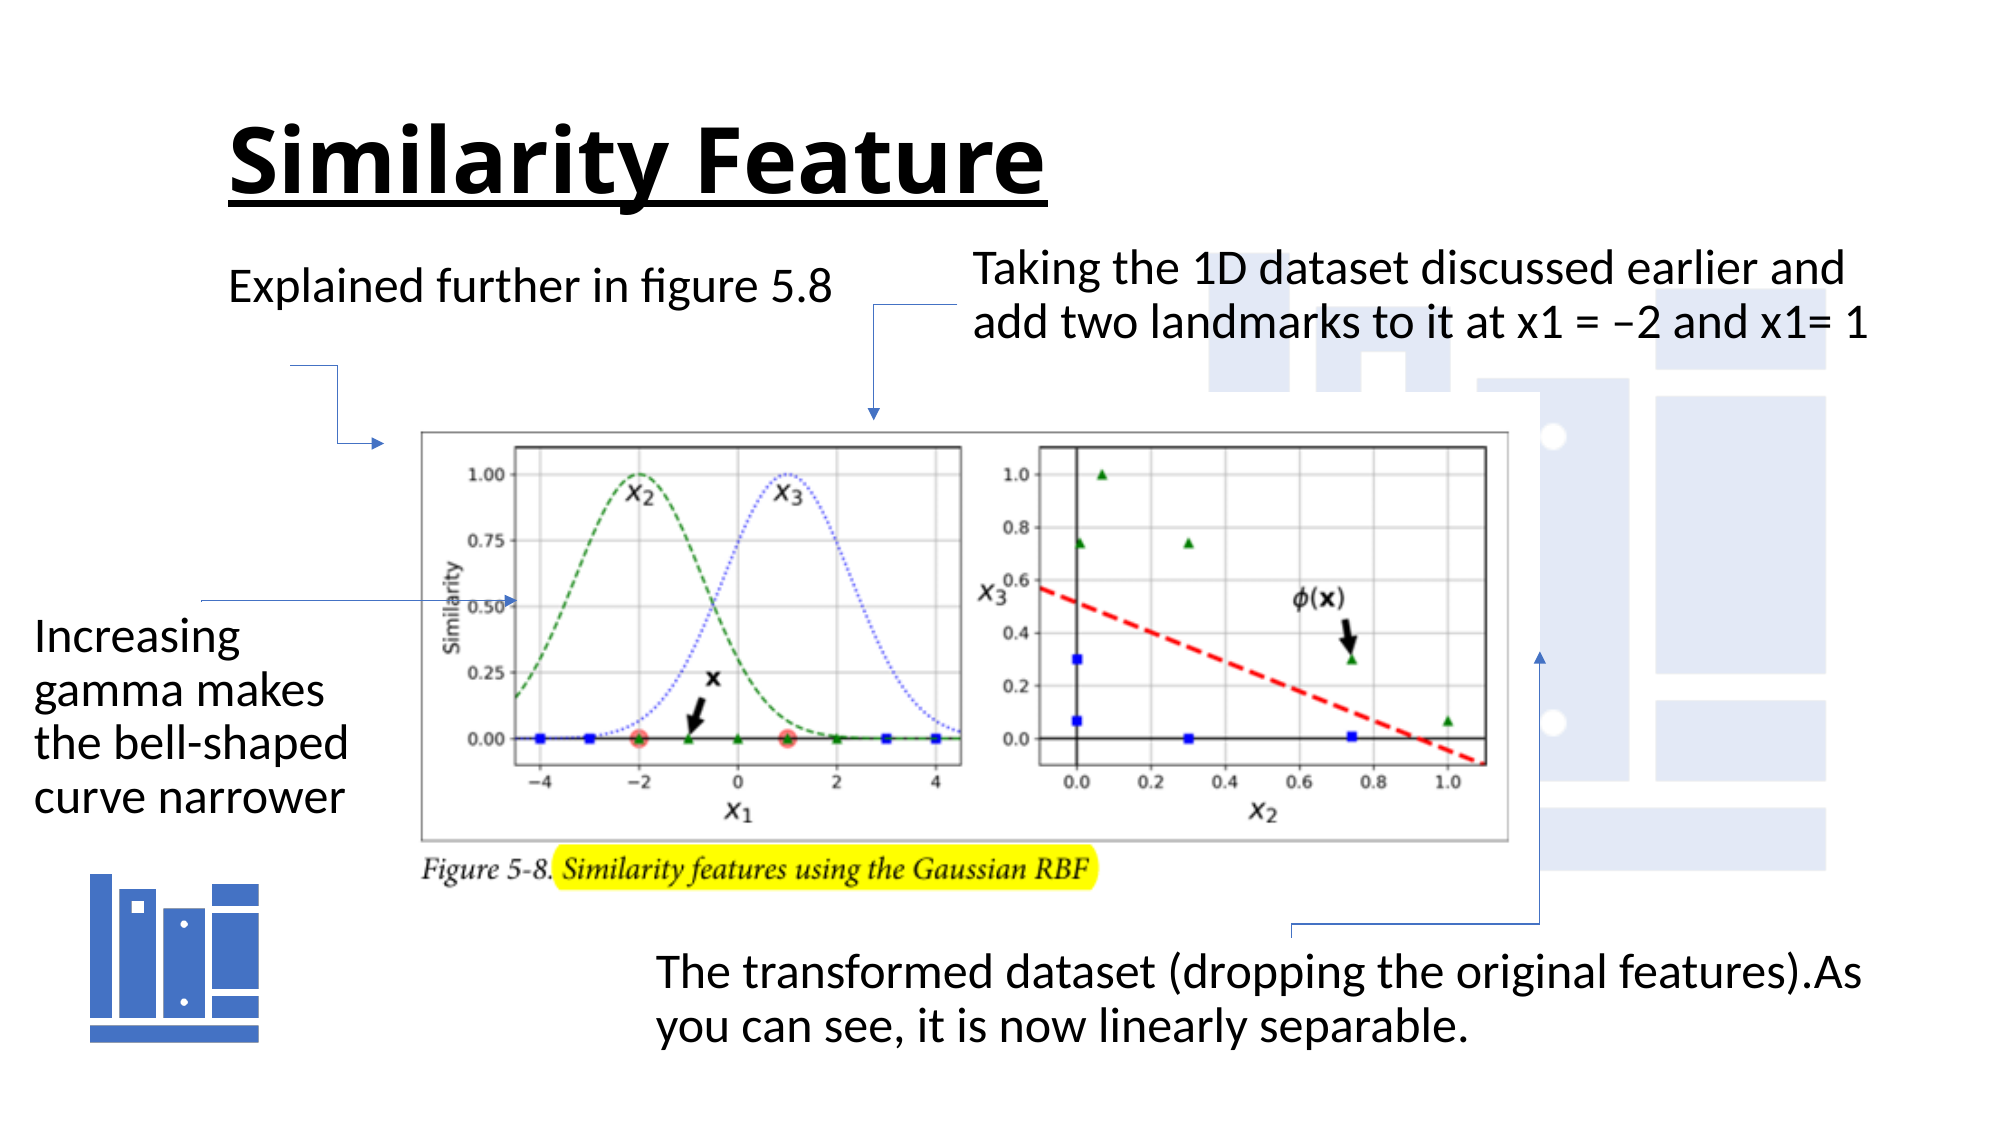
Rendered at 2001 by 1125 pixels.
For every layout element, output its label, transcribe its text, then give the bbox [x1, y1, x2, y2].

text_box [873, 304, 958, 421]
picture [367, 133, 1947, 992]
text_box Taking the 1D dataset discussed earlier and add two landmarks to it at x1 = –2 and x1= 1 [957, 233, 1089, 375]
title Similarity Feature [213, 43, 1287, 285]
text_box Increasing gamma makes the bell-shaped curve narrower [18, 601, 367, 828]
list Explained further in figure 5.8 [213, 251, 911, 330]
picture [57, 841, 291, 1075]
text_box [290, 365, 384, 444]
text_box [1272, 670, 1560, 919]
text_box The transformed dataset (dropping the original features).As you can see, it is now linearly separable. [640, 937, 1943, 1080]
